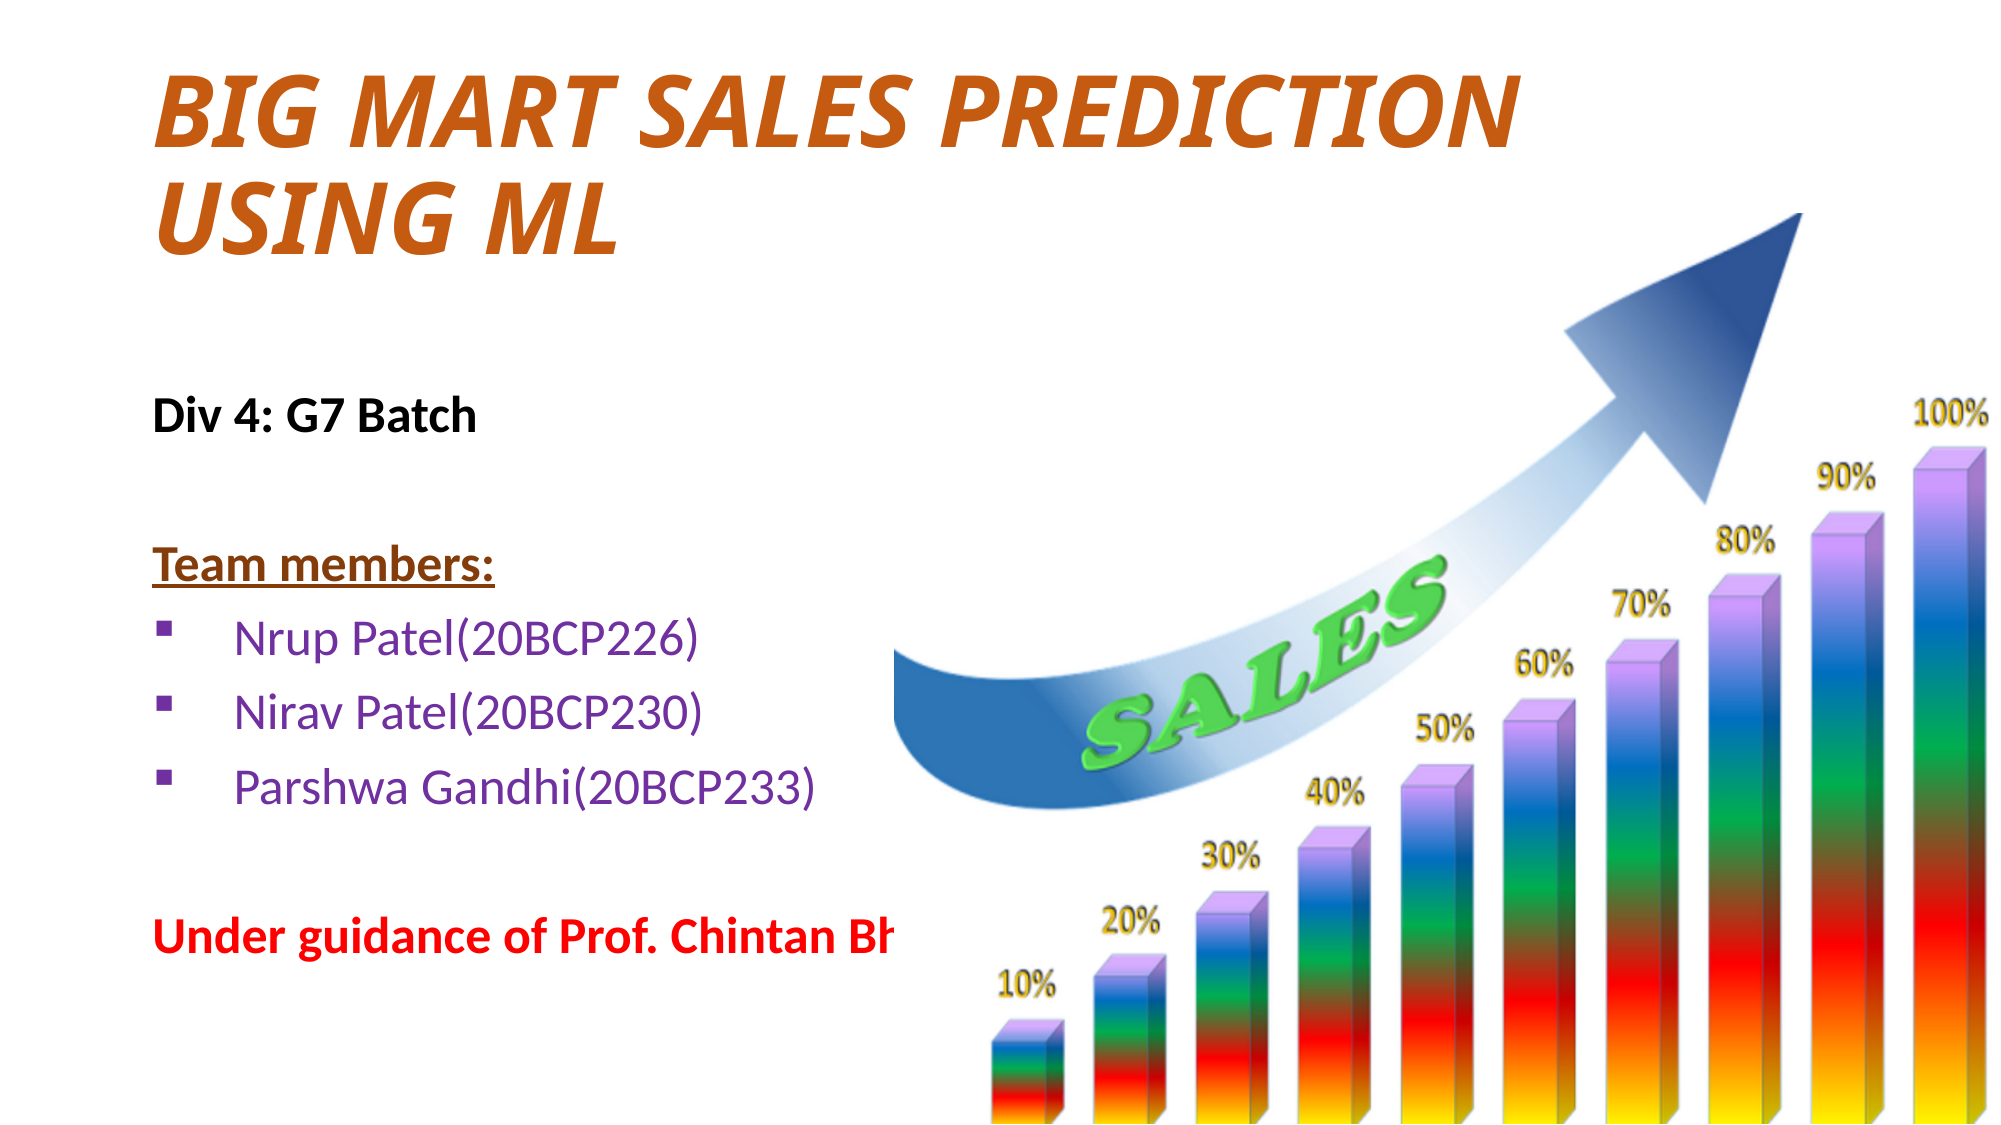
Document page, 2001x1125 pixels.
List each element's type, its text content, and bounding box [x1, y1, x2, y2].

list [894, 213, 2000, 1125]
title BIG MART SALES PREDICTION USING ML [137, 59, 1863, 278]
list Div 4: G7 Batch Team members: Nrup Patel(20BCP226) Nirav Patel(20BCP230) Parshwa Gandhi(20BCP233) Under guidance of Prof. Chintan Bhatt [137, 299, 894, 1014]
